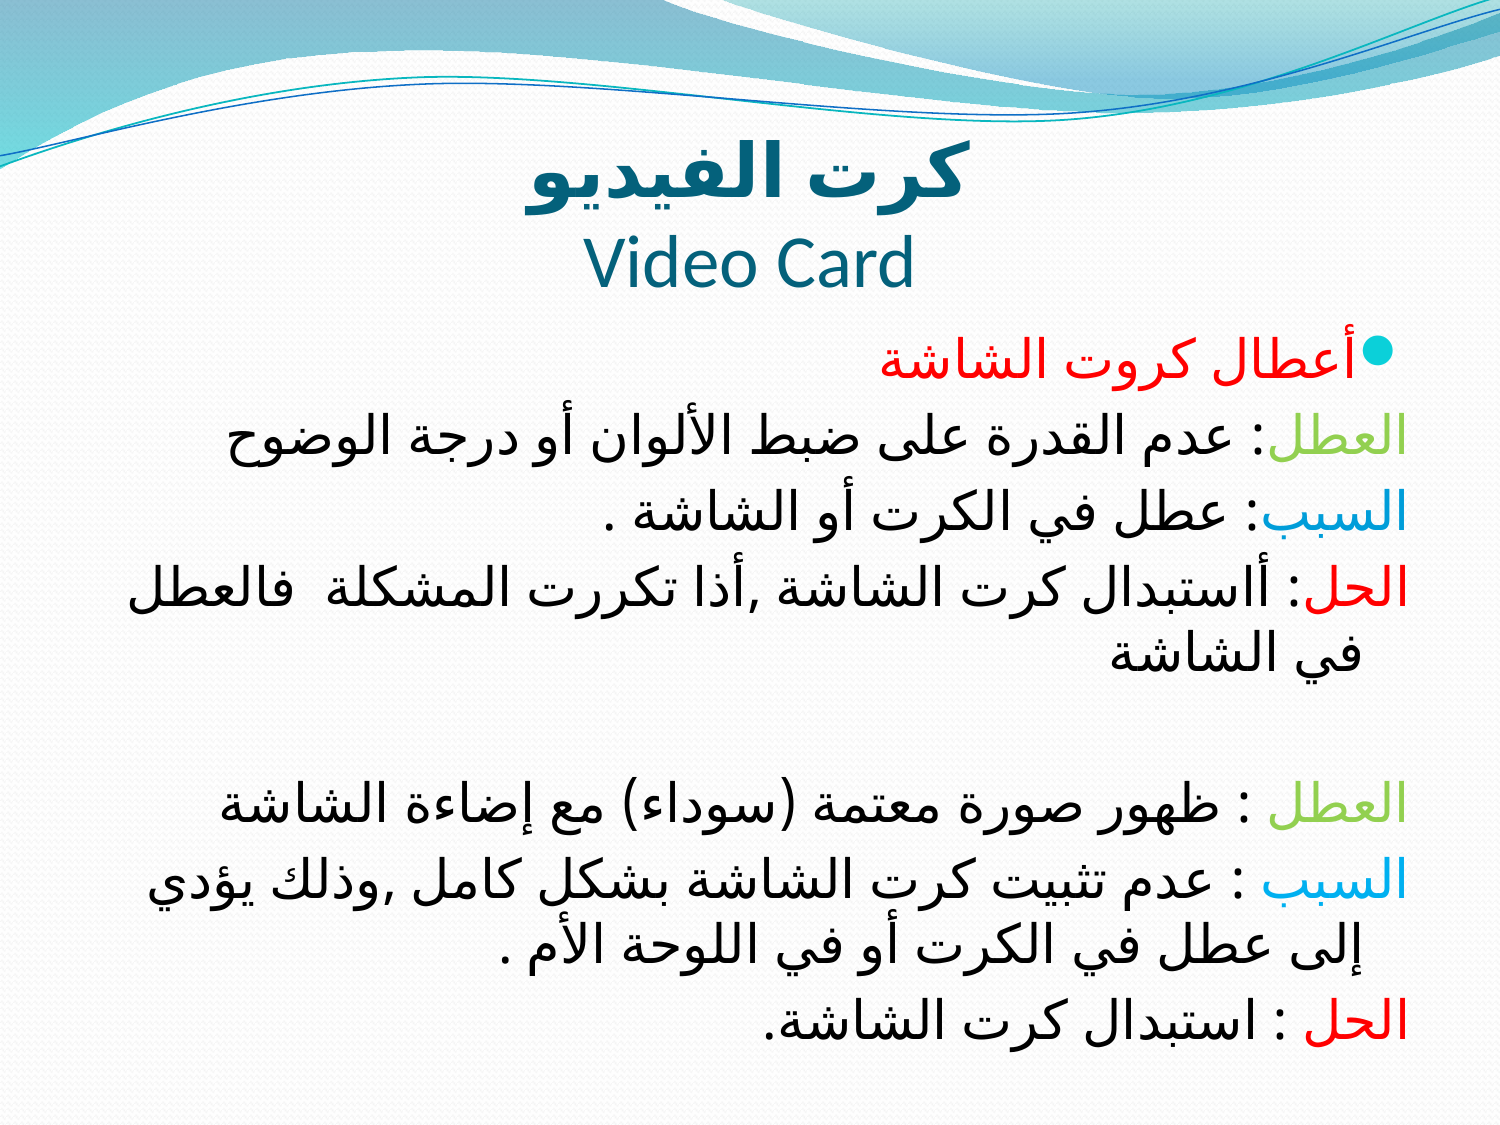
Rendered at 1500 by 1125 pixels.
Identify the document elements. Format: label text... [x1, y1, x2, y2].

list أعطال كروت الشاشة العطل: عدم القدرة على ضبط الألوان أو درجة الوضوح السبب: عطل في الكرت أو الشاشة . الحل: أاستبدال كرت الشاشة ,أذا تكررت المشكلة فالعطل في الشاشة العطل : ظهور صورة معتمة (سوداء) مع إضاءة الشاشة السبب : عدم تثبيت كرت الشاشة بشكل كامل ,وذلك يؤدي إلى عطل في الكرت أو في اللوحة الأم . الحل : استبدال كرت الشاشة. [75, 317, 1425, 1038]
title كرت الفيديو Video Card [75, 115, 1425, 303]
